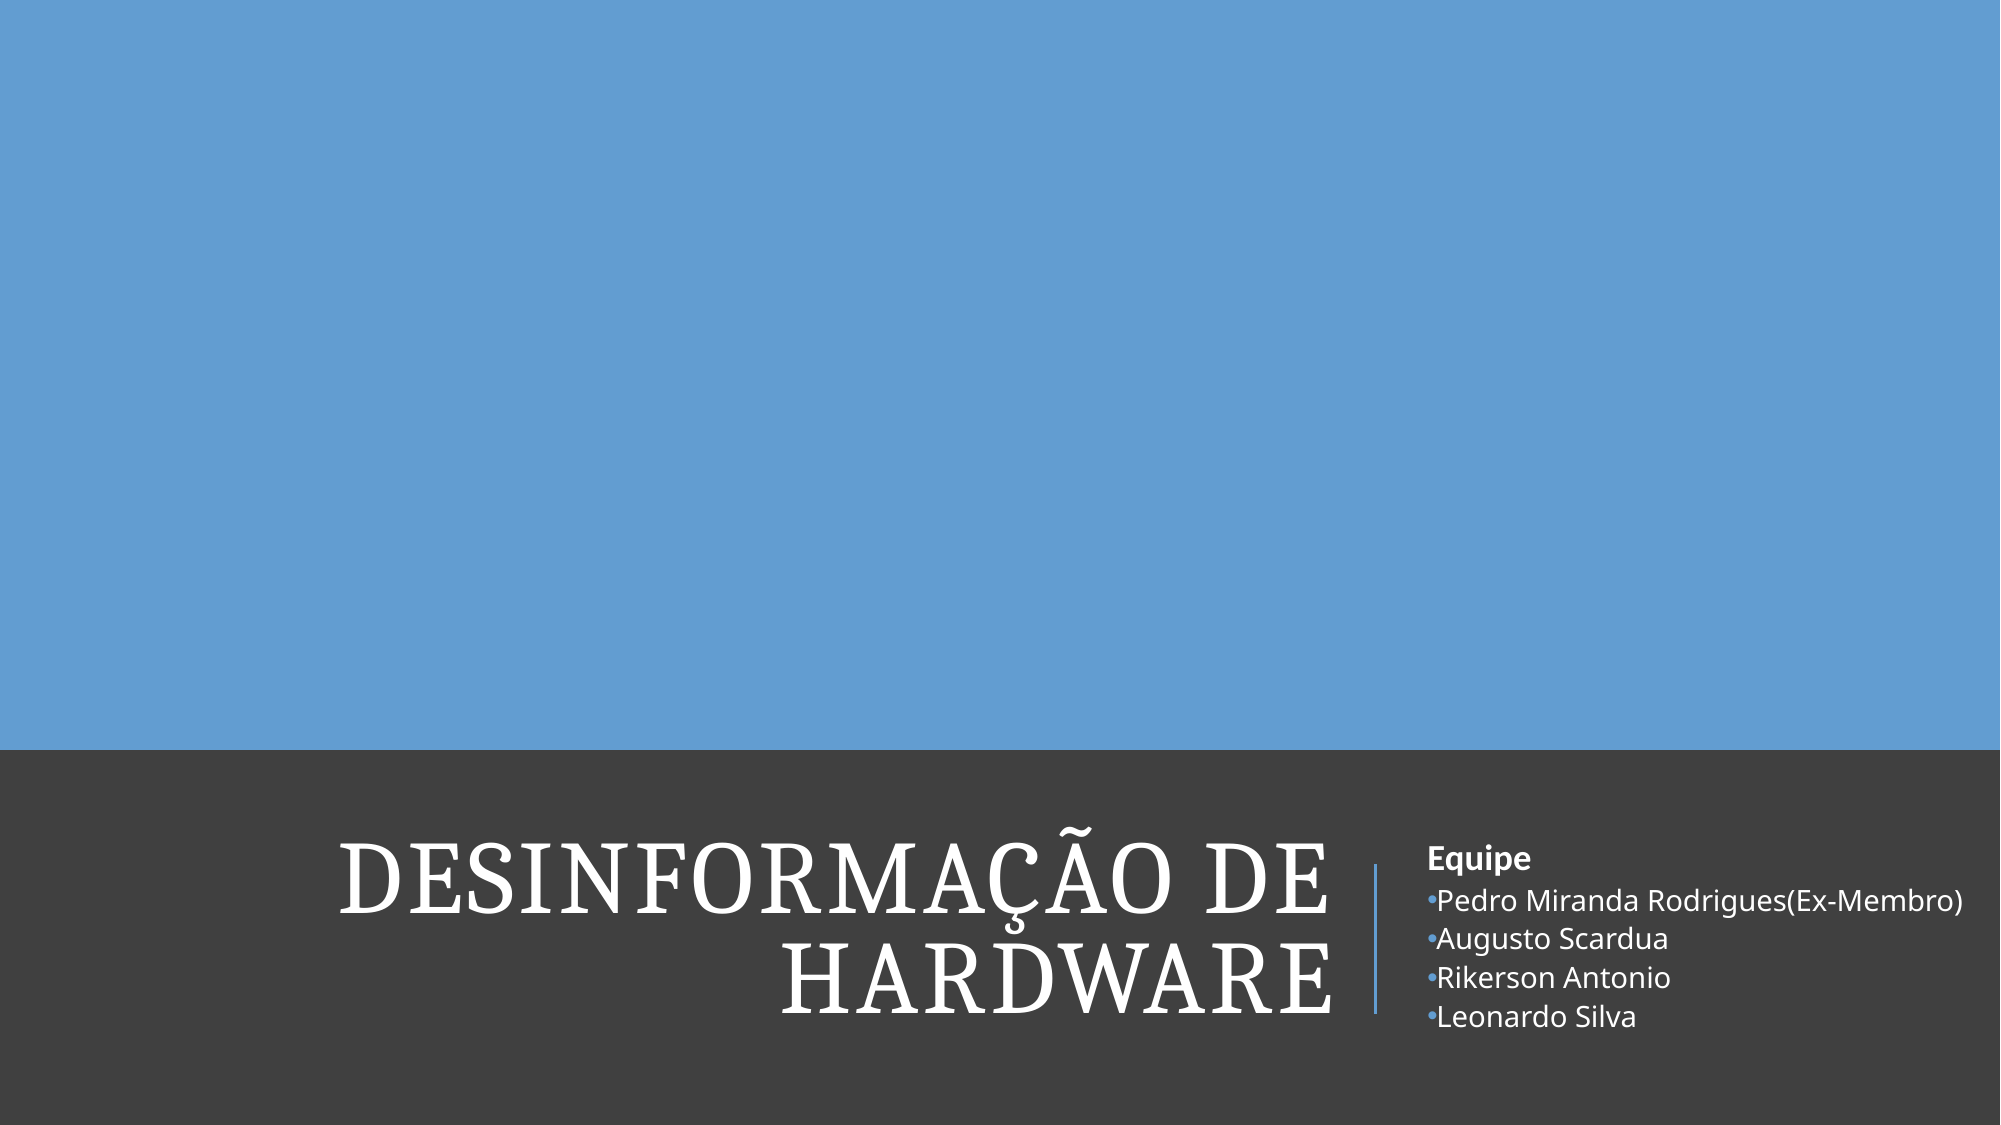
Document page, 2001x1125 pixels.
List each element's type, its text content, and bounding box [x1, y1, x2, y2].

subtitle Equipe Pedro Miranda Rodrigues(Ex-Membro) Augusto Scardua Rikerson Antonio Leonardo Silva [1412, 813, 1983, 1054]
title Desinformação de hardware [75, 813, 1350, 1054]
